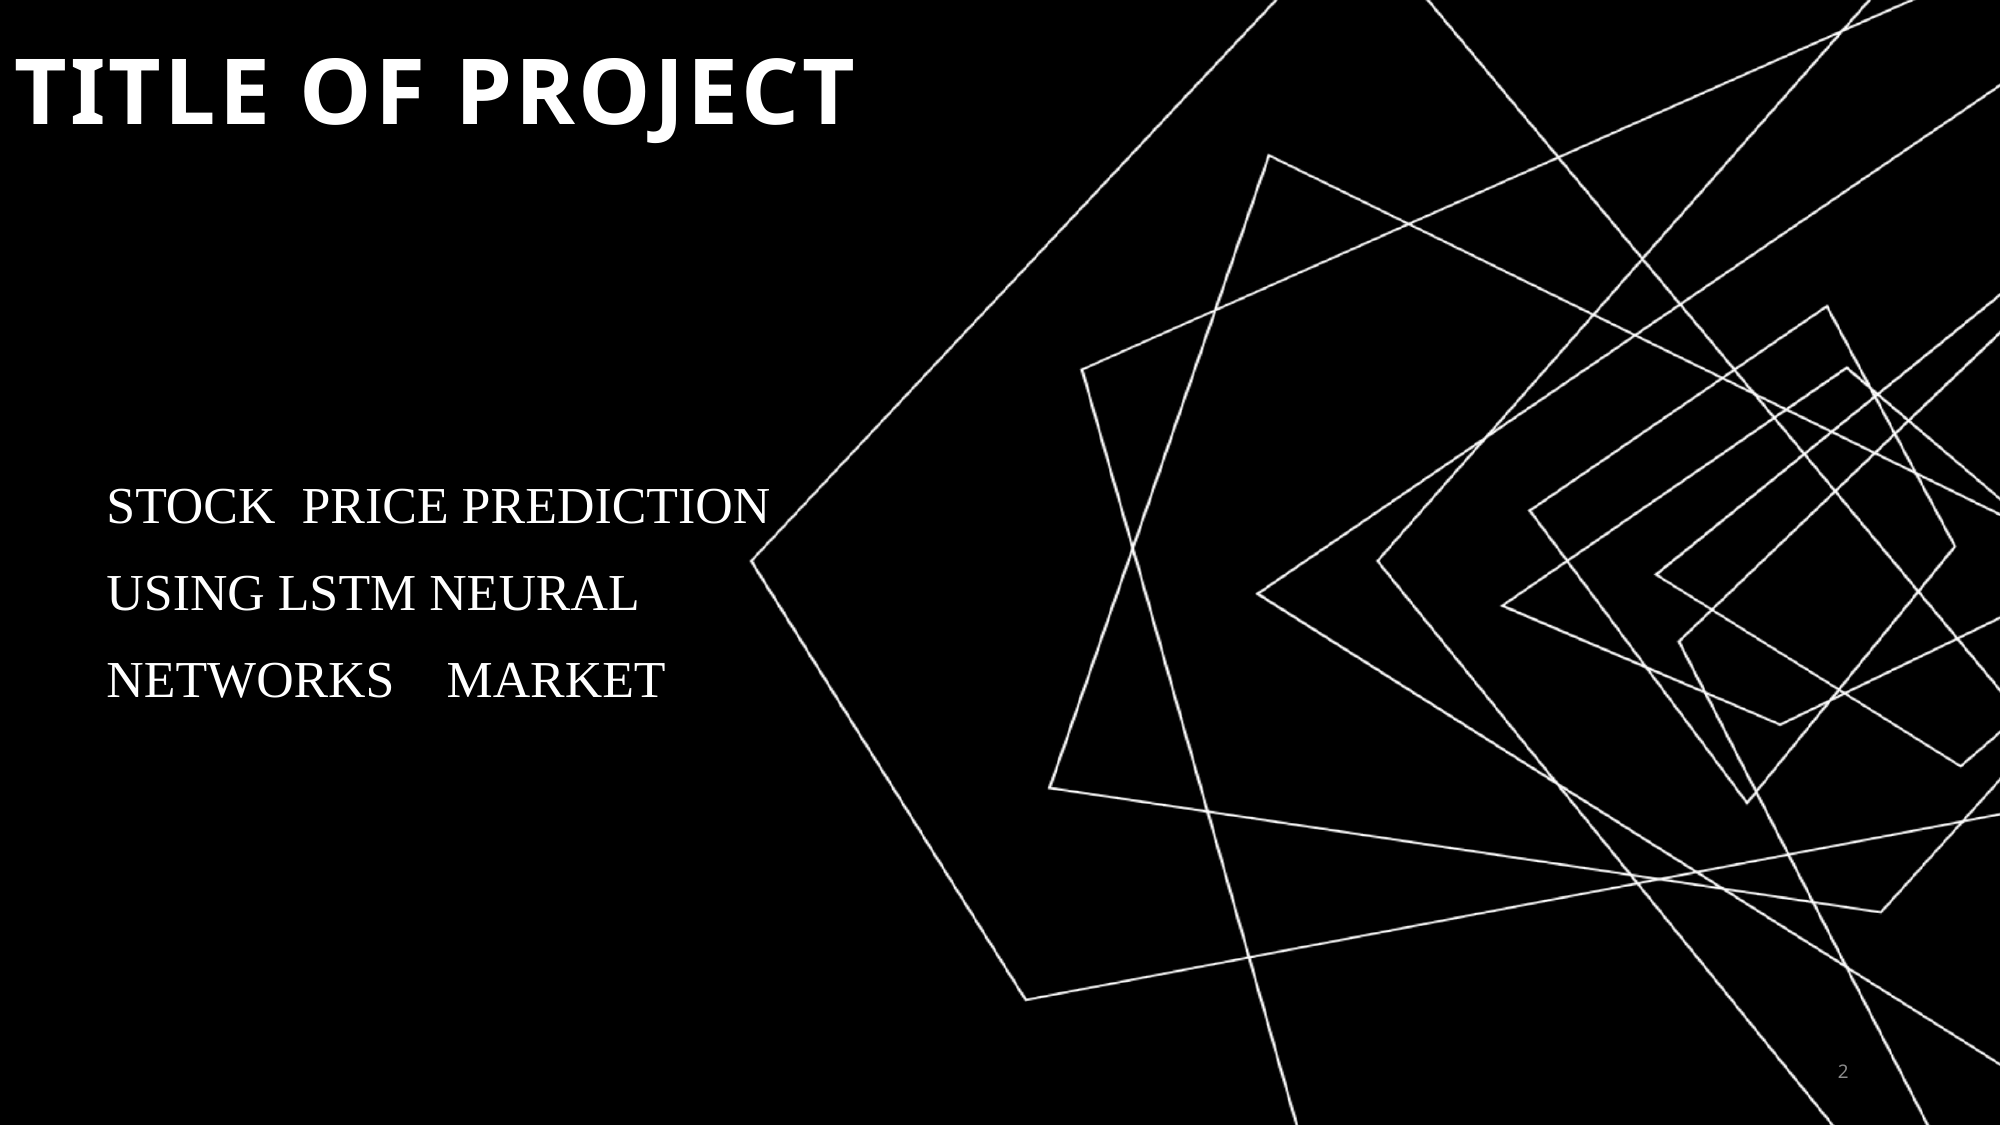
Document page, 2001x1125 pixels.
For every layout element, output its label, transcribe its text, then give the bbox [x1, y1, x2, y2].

title TITLE OF PROJECT [0, 0, 947, 152]
list STOCK PRICE PREDICTION USING LSTM NEURAL NETWORKS MARKET [91, 438, 789, 730]
slide_number 2 [1701, 1042, 1864, 1103]
picture [693, 0, 2000, 1125]
